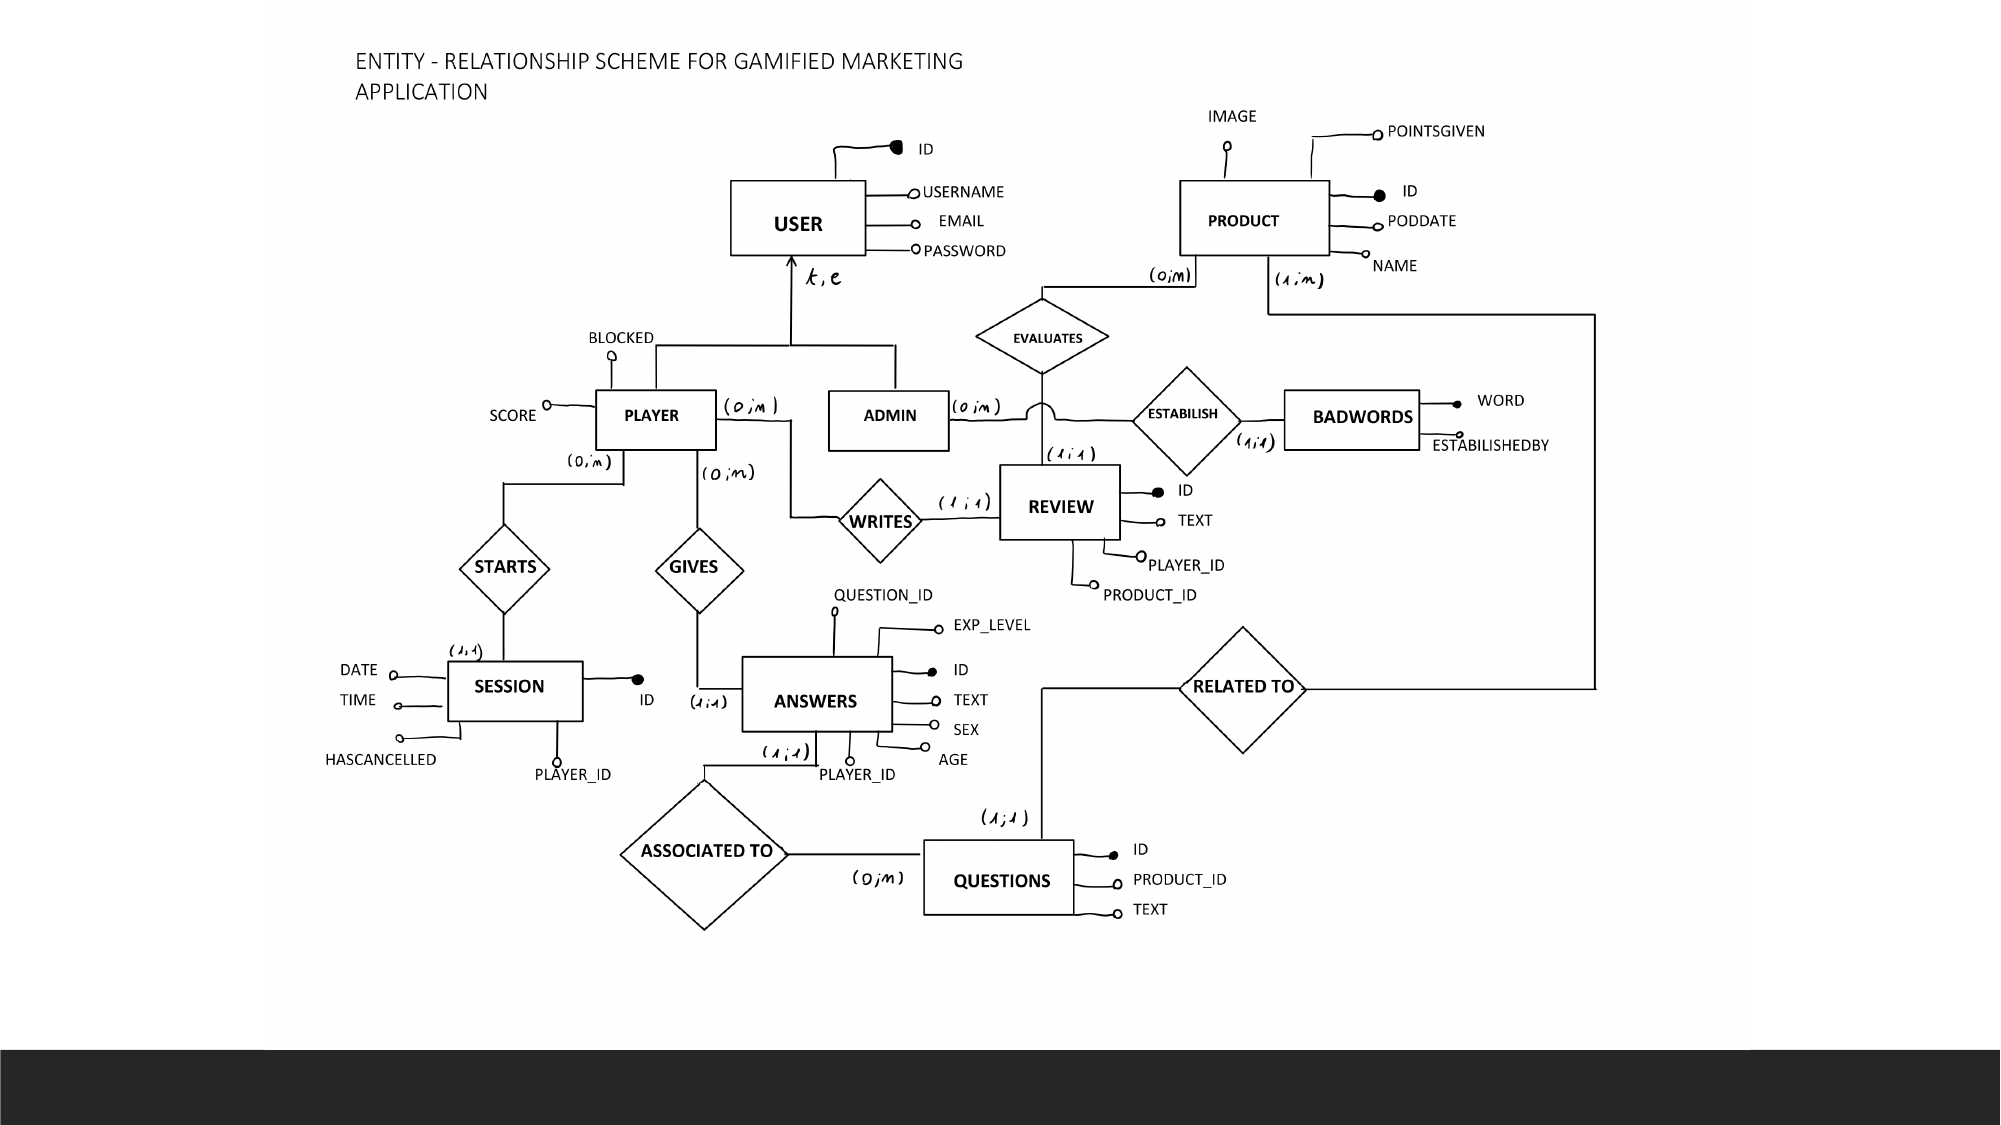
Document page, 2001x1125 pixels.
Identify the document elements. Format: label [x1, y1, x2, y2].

picture [264, 0, 1751, 1051]
